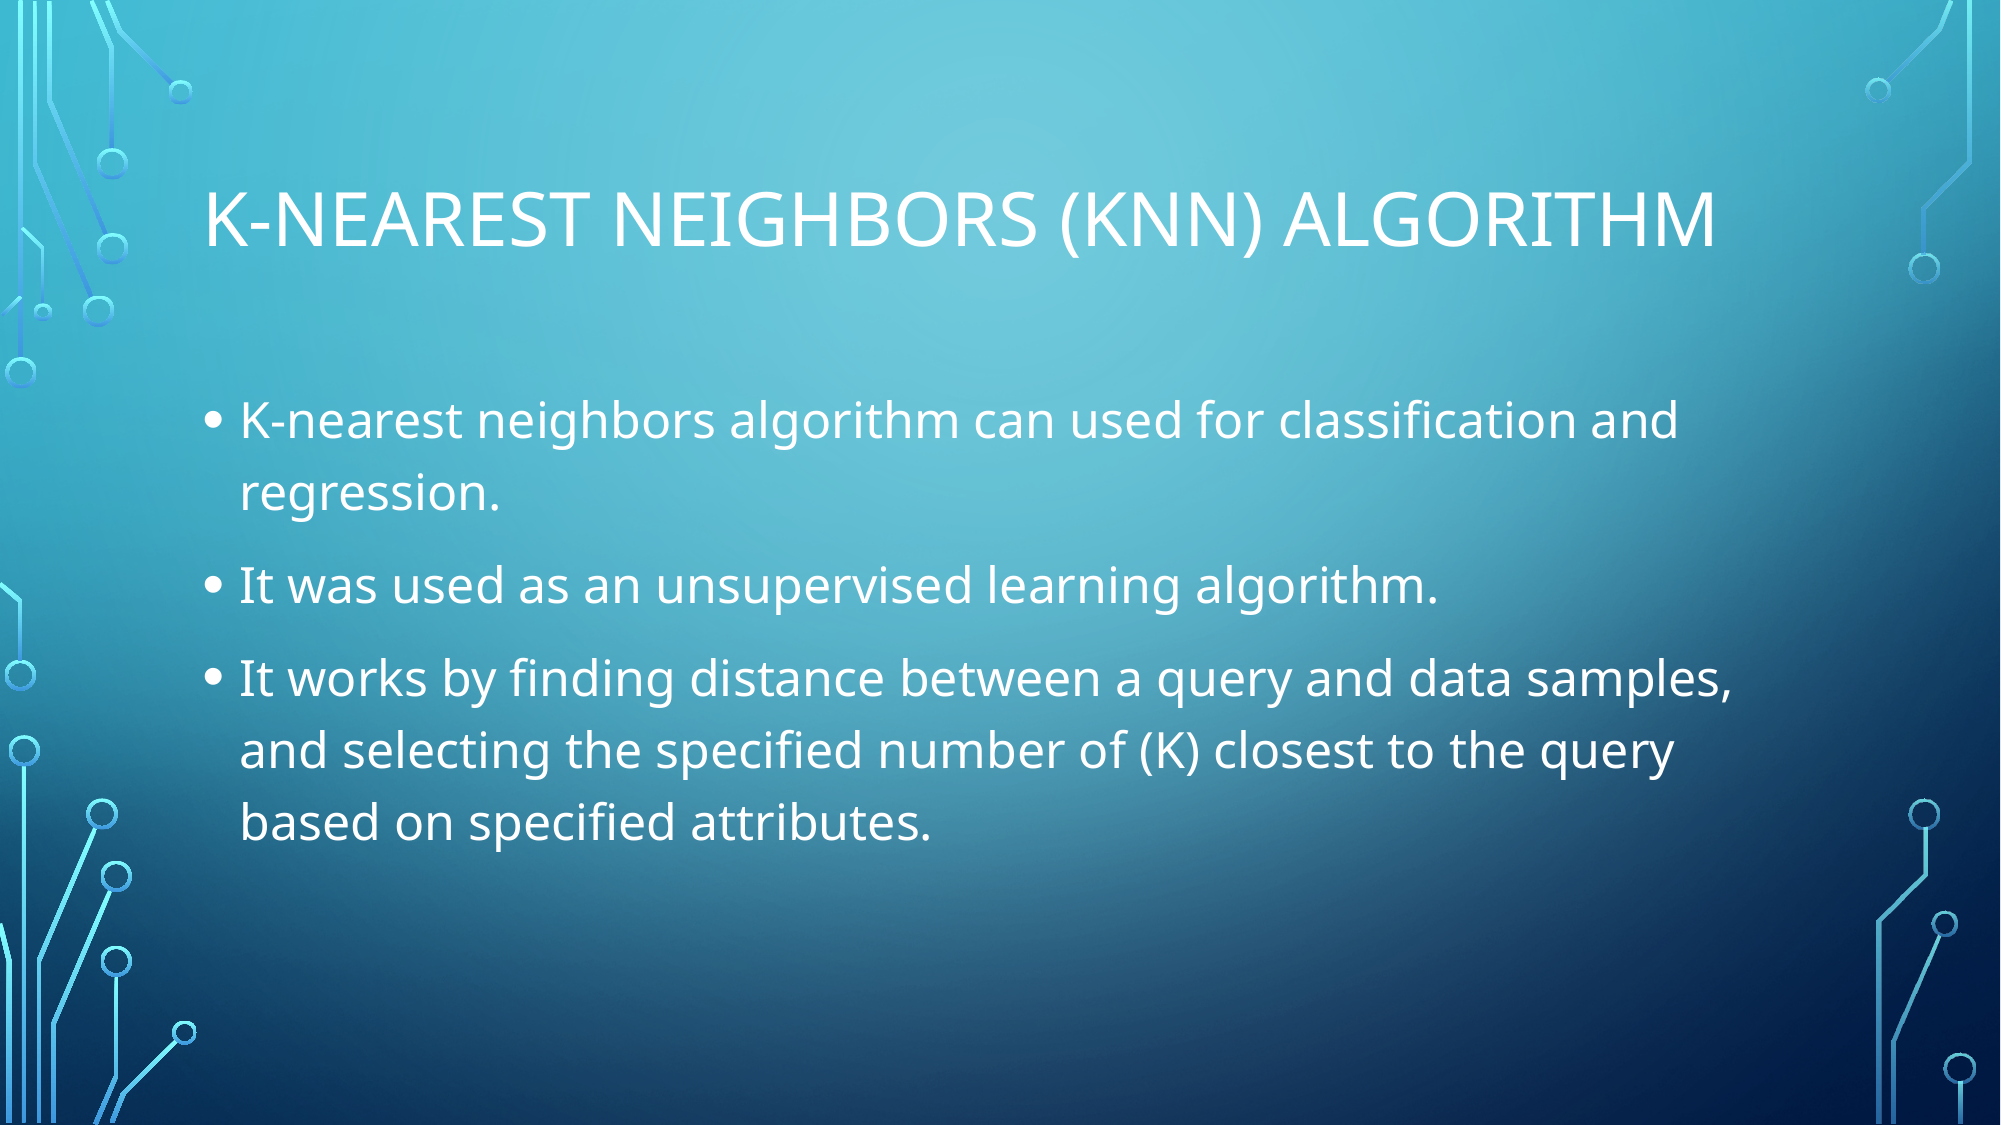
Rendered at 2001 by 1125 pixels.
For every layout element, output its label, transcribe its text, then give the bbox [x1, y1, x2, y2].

text_box K-nearest neighbors algorithm can used for classification and regression. It was used as an unsupervised learning algorithm. It works by finding distance between a query and data samples, and selecting the specified number of (K) closest to the query based on specified attributes. [187, 368, 1813, 950]
title K-Nearest Neighbors (KNN) Algorithm [187, 101, 1813, 344]
